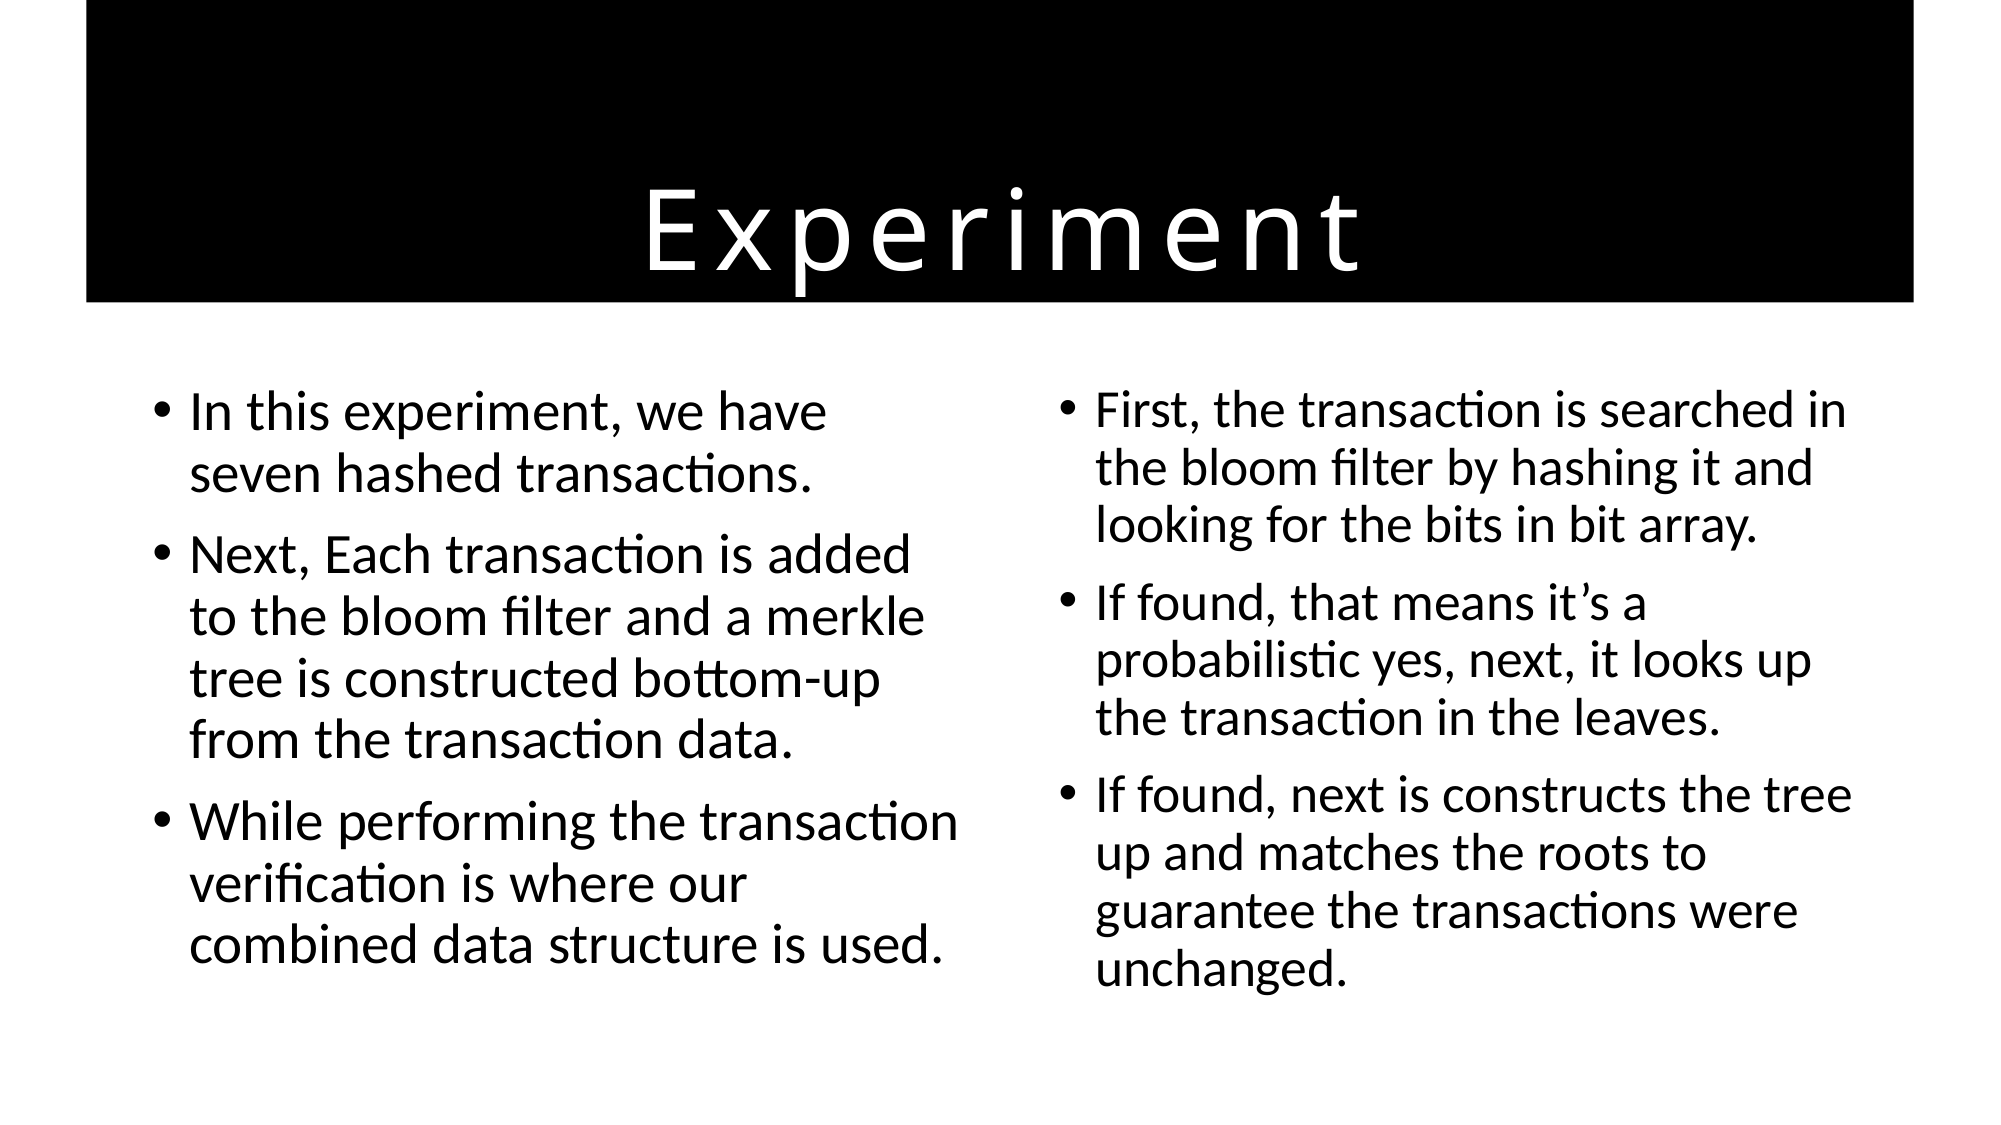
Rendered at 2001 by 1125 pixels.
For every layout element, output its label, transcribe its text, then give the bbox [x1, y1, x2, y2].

text_box First, the transaction is searched in the bloom filter by hashing it and looking for the bits in bit array. If found, that means it’s a probabilistic yes, next, it looks up the transaction in the leaves. If found, next is constructs the tree up and matches the roots to guarantee the transactions were unchanged. [1043, 373, 1887, 1014]
list In this experiment, we have seven hashed transactions. Next, Each transaction is added to the bloom filter and a merkle tree is constructed bottom-up from the transaction data. While performing the transaction verification is where our combined data structure is used. [137, 373, 981, 1041]
title Experiment [86, 0, 1914, 303]
